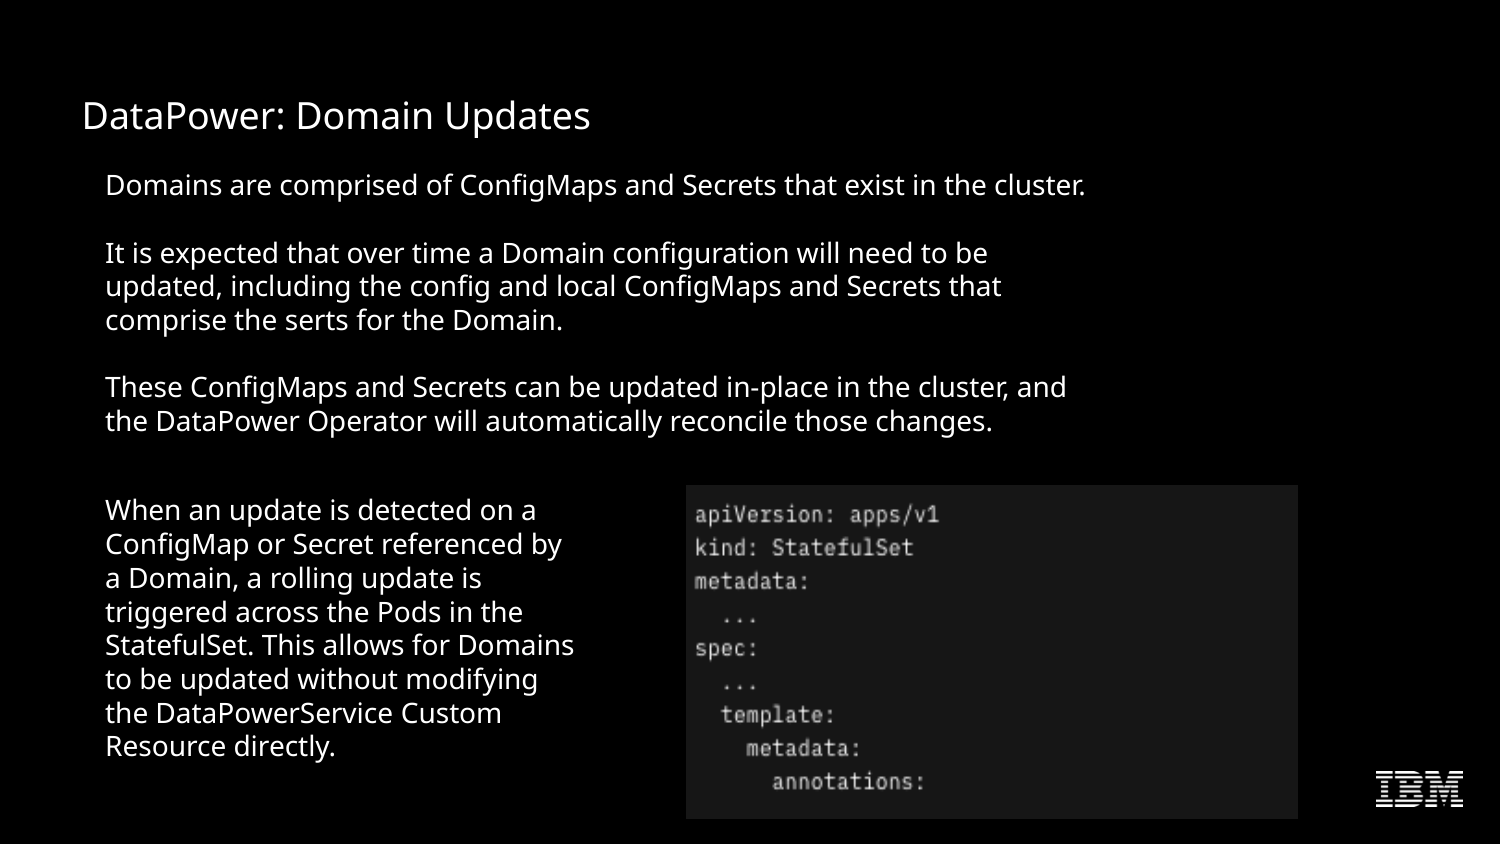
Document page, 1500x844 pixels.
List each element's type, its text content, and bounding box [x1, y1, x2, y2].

text_box When an update is detected on a ConfigMap or Secret referenced by a Domain, a rolling update is triggered across the Pods in the StatefulSet. This allows for Domains to be updated without modifying the DataPowerService Custom Resource directly. [90, 485, 597, 770]
text_box DataPower: Domain Updates [66, 84, 607, 145]
text_box Domains are comprised of ConfigMaps and Secrets that exist in the cluster. It is expected that over time a Domain configuration will need to be updated, including the config and local ConfigMaps and Secrets that comprise the serts for the Domain. These ConfigMaps and Secrets can be updated in-place in the cluster, and the DataPower Operator will automatically reconcile those changes. [90, 160, 1104, 445]
picture [1376, 771, 1463, 807]
picture [686, 485, 1298, 819]
